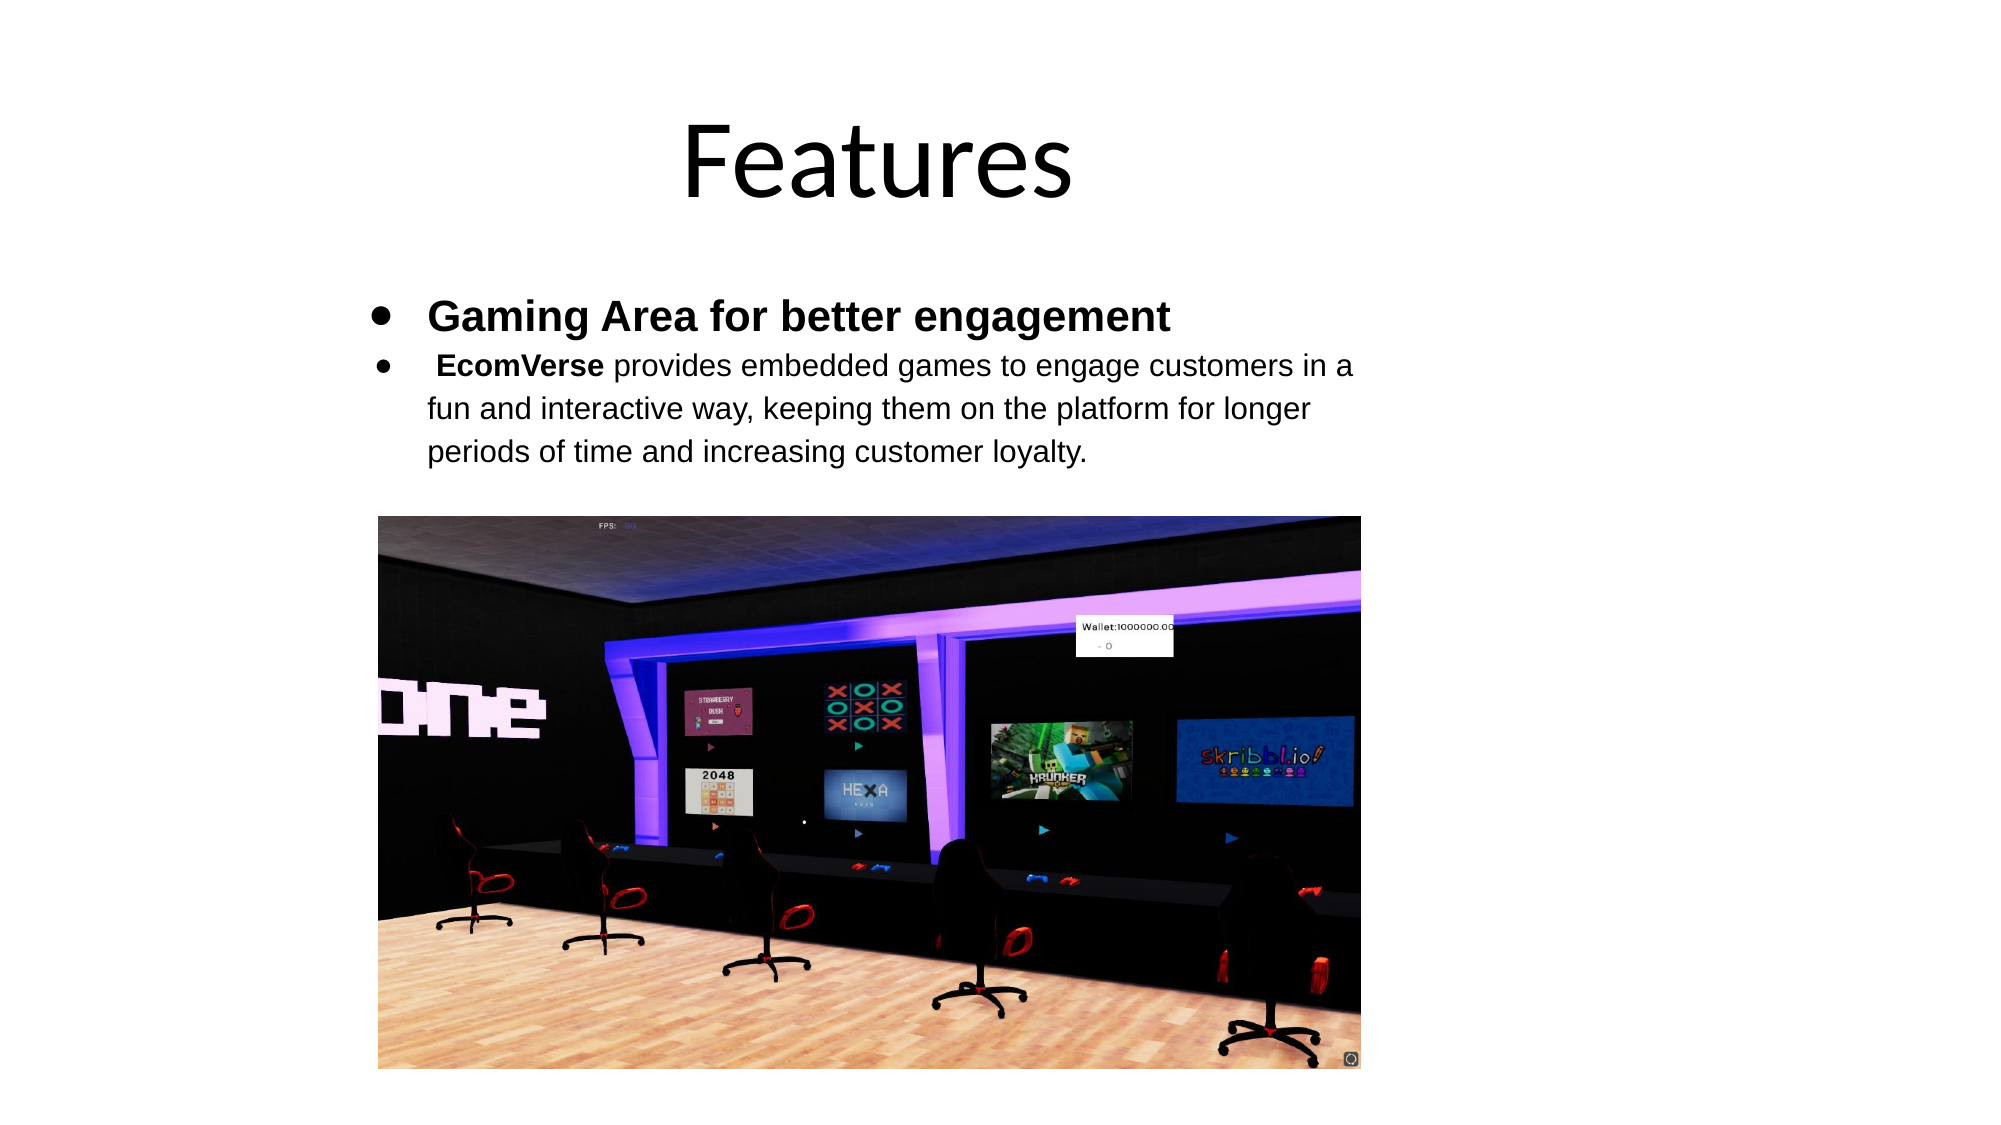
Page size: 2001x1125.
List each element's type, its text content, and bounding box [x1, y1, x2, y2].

picture [377, 515, 1362, 1069]
text_box Gaming Area for better engagement EcomVerse provides embedded games to engage customers in a fun and interactive way, keeping them on the platform for longer periods of time and increasing customer loyalty. [337, 272, 1402, 673]
text_box Features [378, 77, 1379, 228]
